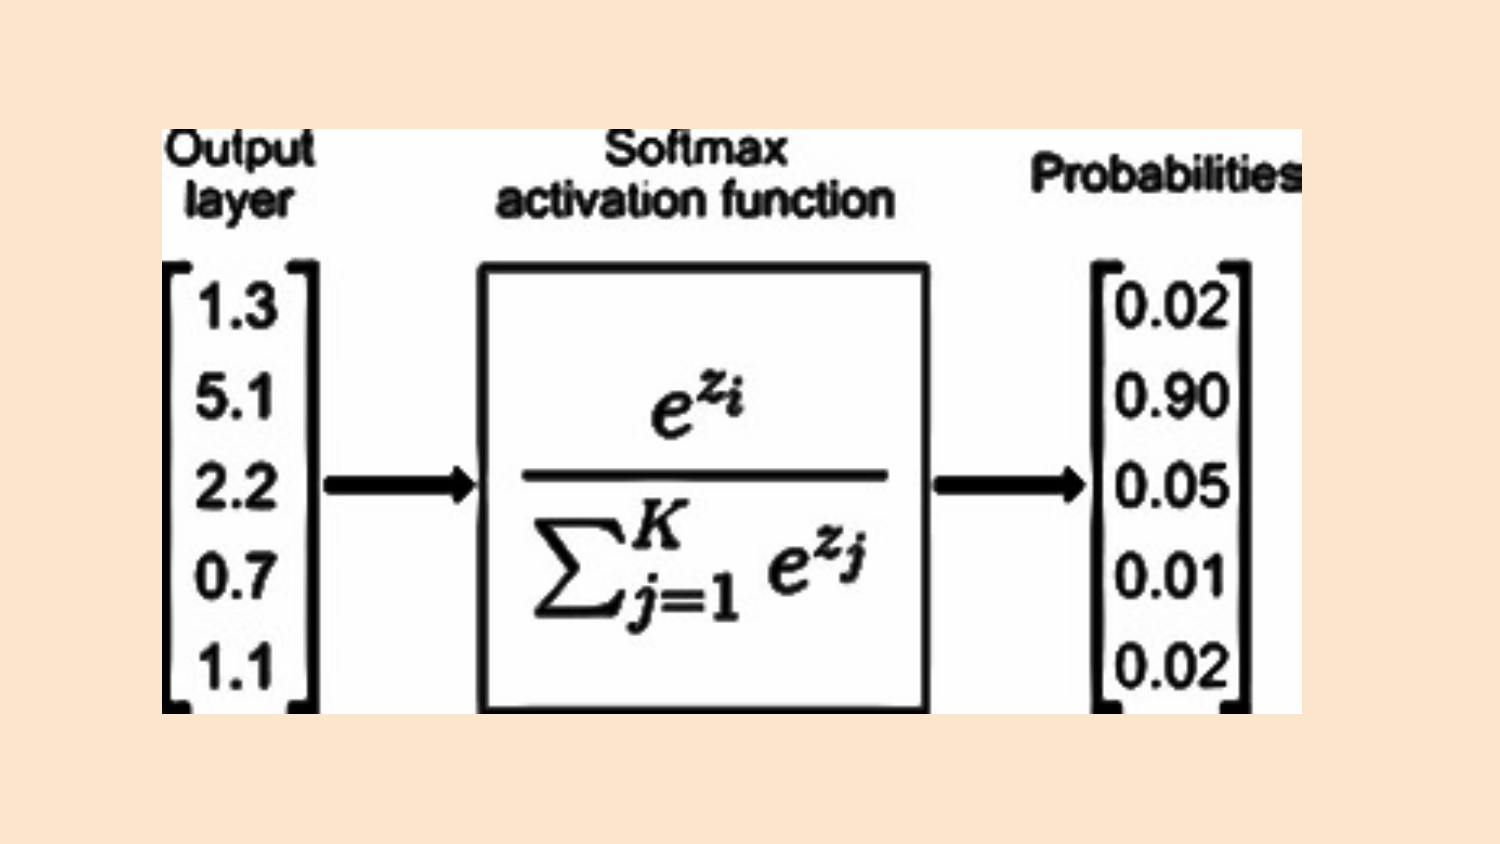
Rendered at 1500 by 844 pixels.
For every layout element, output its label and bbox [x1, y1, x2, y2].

picture [162, 129, 1302, 714]
